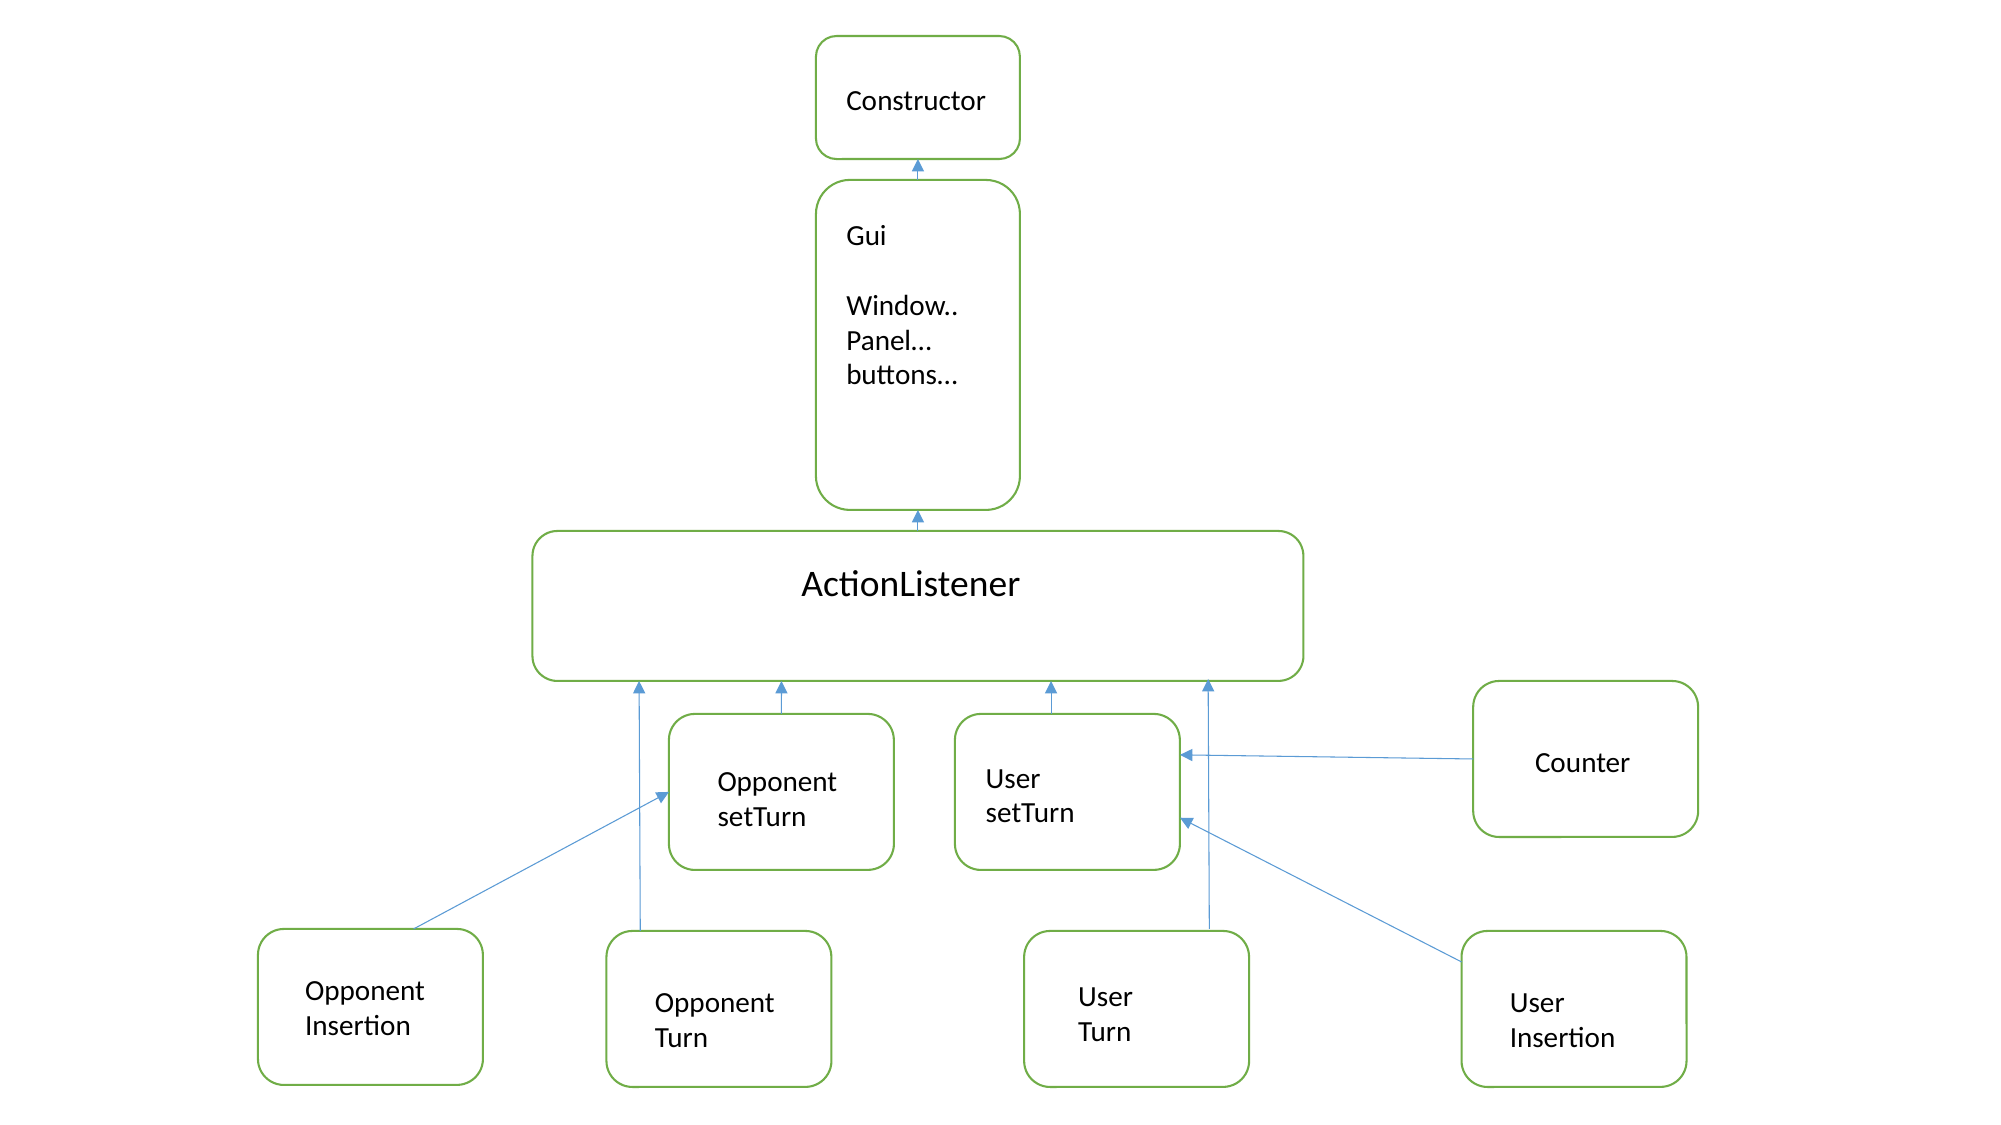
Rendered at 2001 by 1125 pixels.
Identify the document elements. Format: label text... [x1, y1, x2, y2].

text_box Opponent Insertion [290, 964, 449, 1049]
text_box [1023, 929, 1251, 1089]
text_box [667, 712, 895, 871]
text_box Gui Window.. Panel… buttons… [831, 208, 1003, 399]
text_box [1179, 754, 1474, 759]
text_box [531, 529, 1305, 682]
text_box Opponent setTurn [702, 754, 861, 840]
text_box Counter [1520, 736, 1679, 786]
text_box [814, 34, 1021, 161]
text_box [413, 791, 669, 929]
text_box User Turn [1063, 969, 1222, 1055]
text_box ActionListener [786, 551, 1040, 612]
text_box [605, 929, 833, 1089]
text_box [1472, 679, 1700, 839]
text_box User Insertion [1495, 975, 1654, 1061]
text_box [1460, 929, 1688, 1089]
text_box Constructor [831, 74, 1003, 124]
text_box [814, 178, 1021, 511]
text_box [1179, 817, 1462, 962]
text_box User setTurn [970, 751, 1129, 837]
text_box [953, 712, 1181, 871]
text_box [256, 927, 484, 1086]
text_box Opponent Turn [640, 975, 799, 1061]
